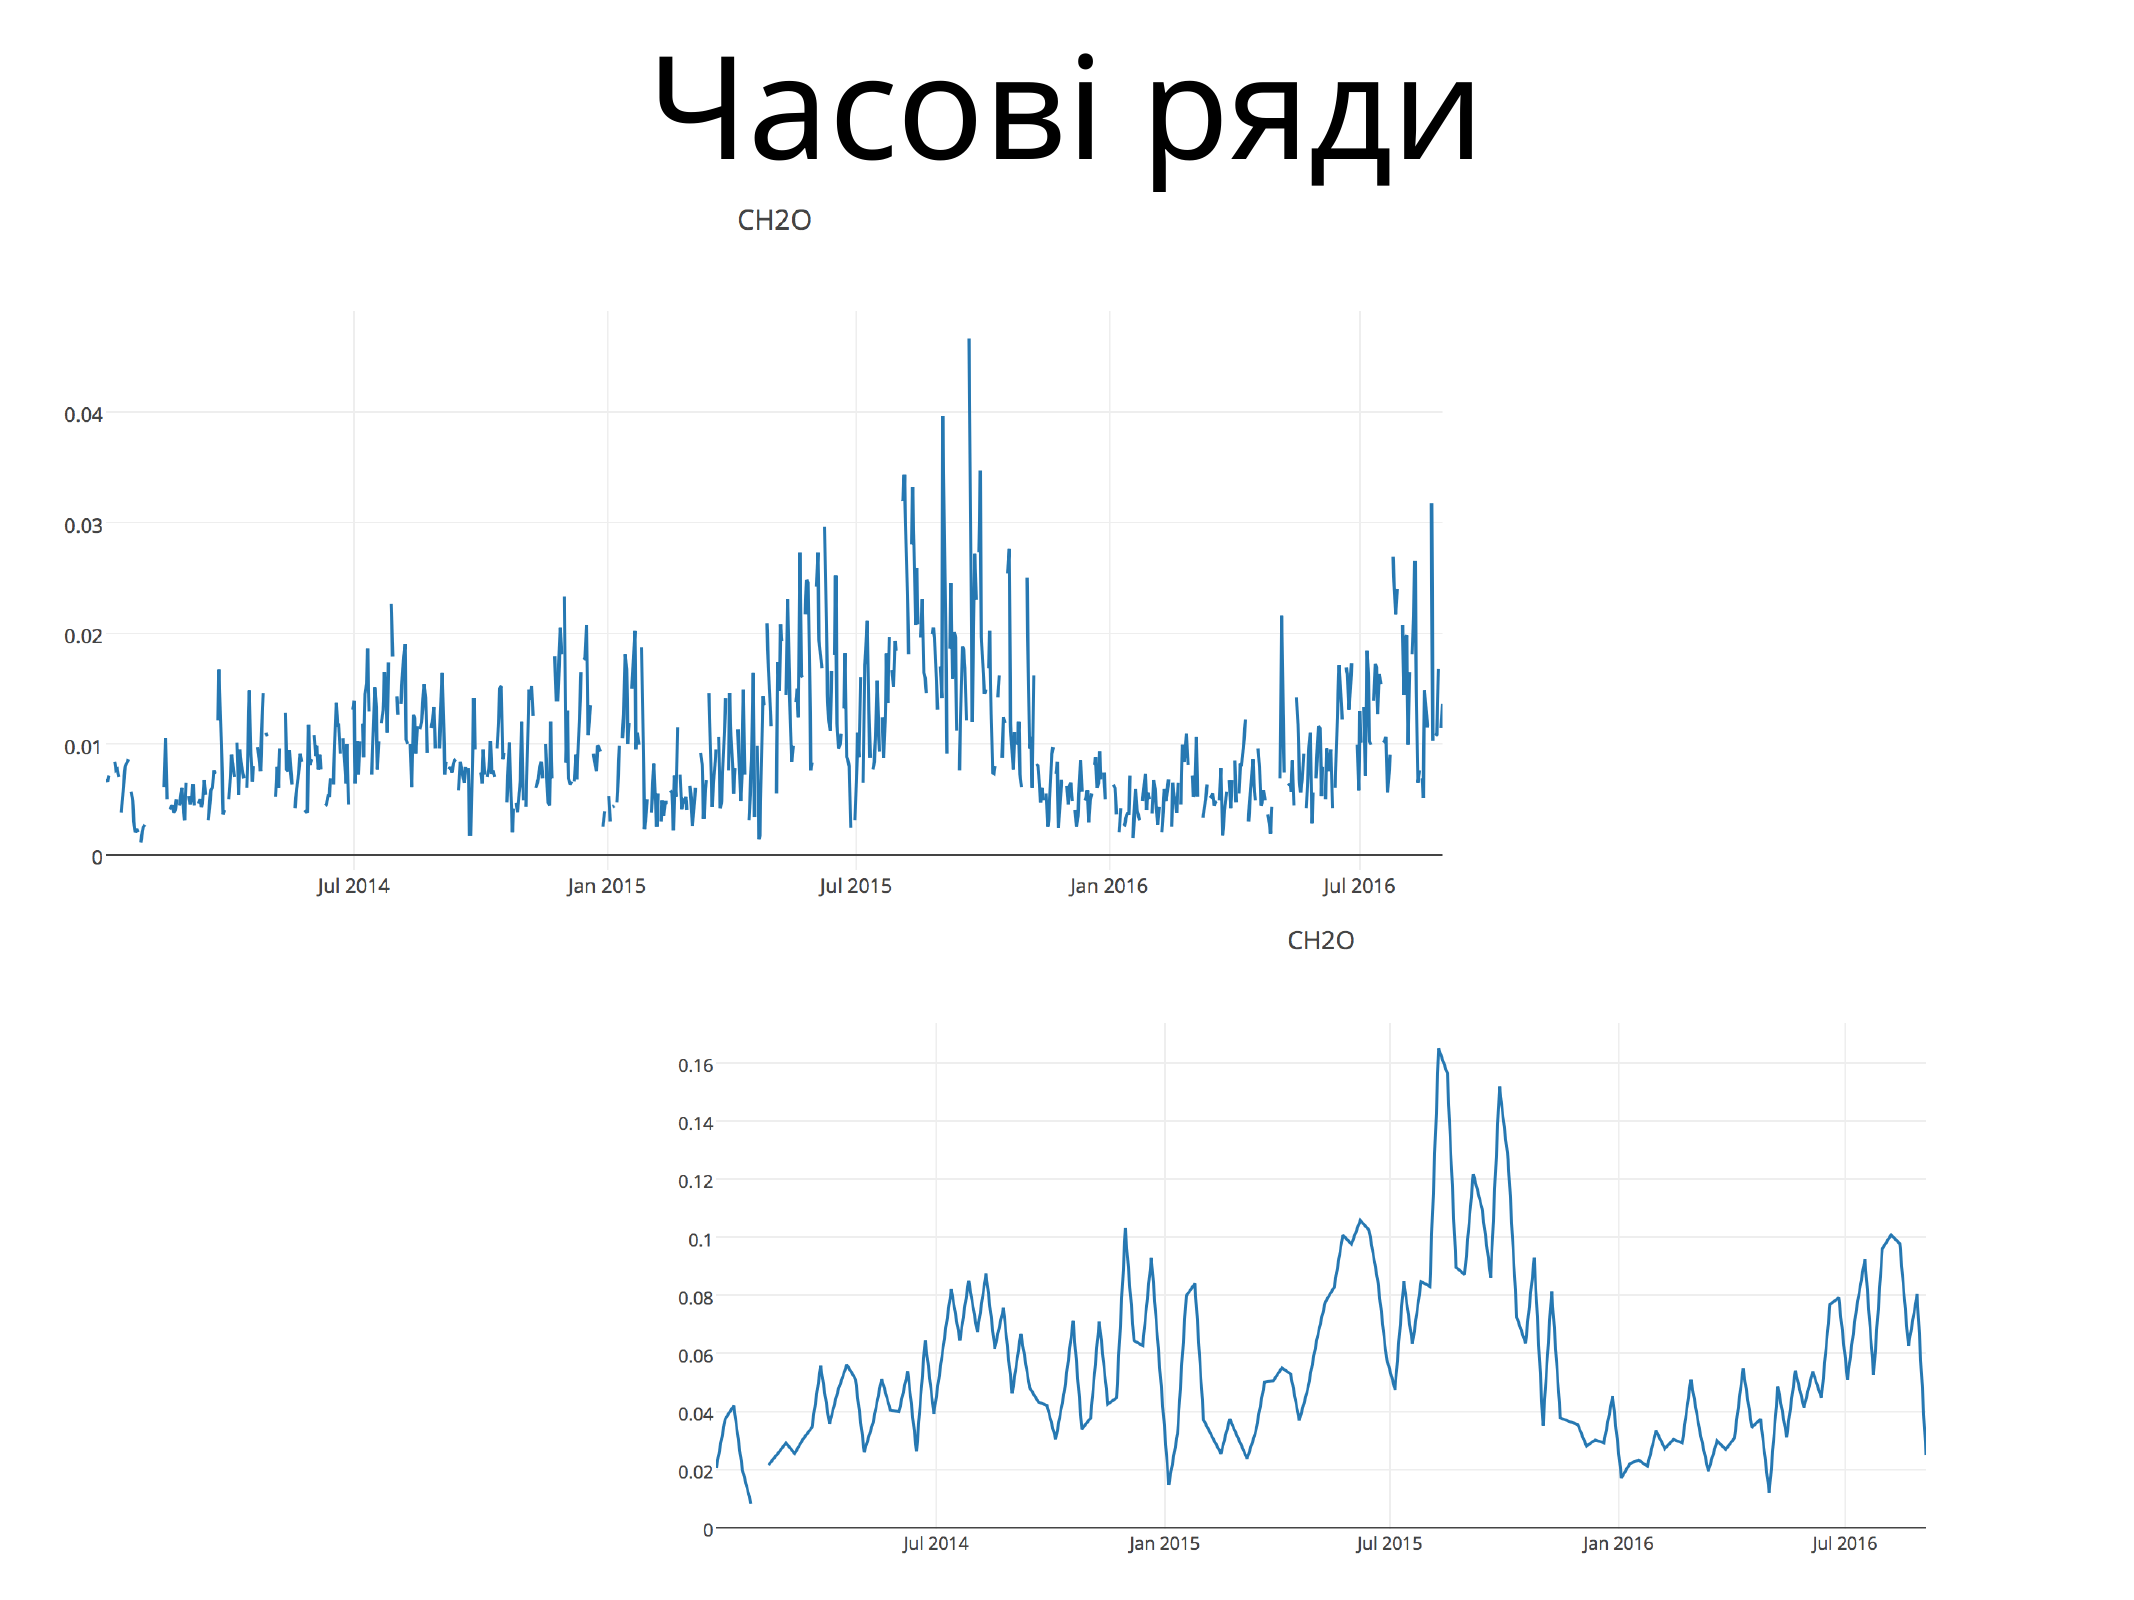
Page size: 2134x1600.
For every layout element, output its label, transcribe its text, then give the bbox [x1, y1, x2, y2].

title Часові ряди [314, 7, 1819, 197]
picture [11, 192, 1968, 1570]
